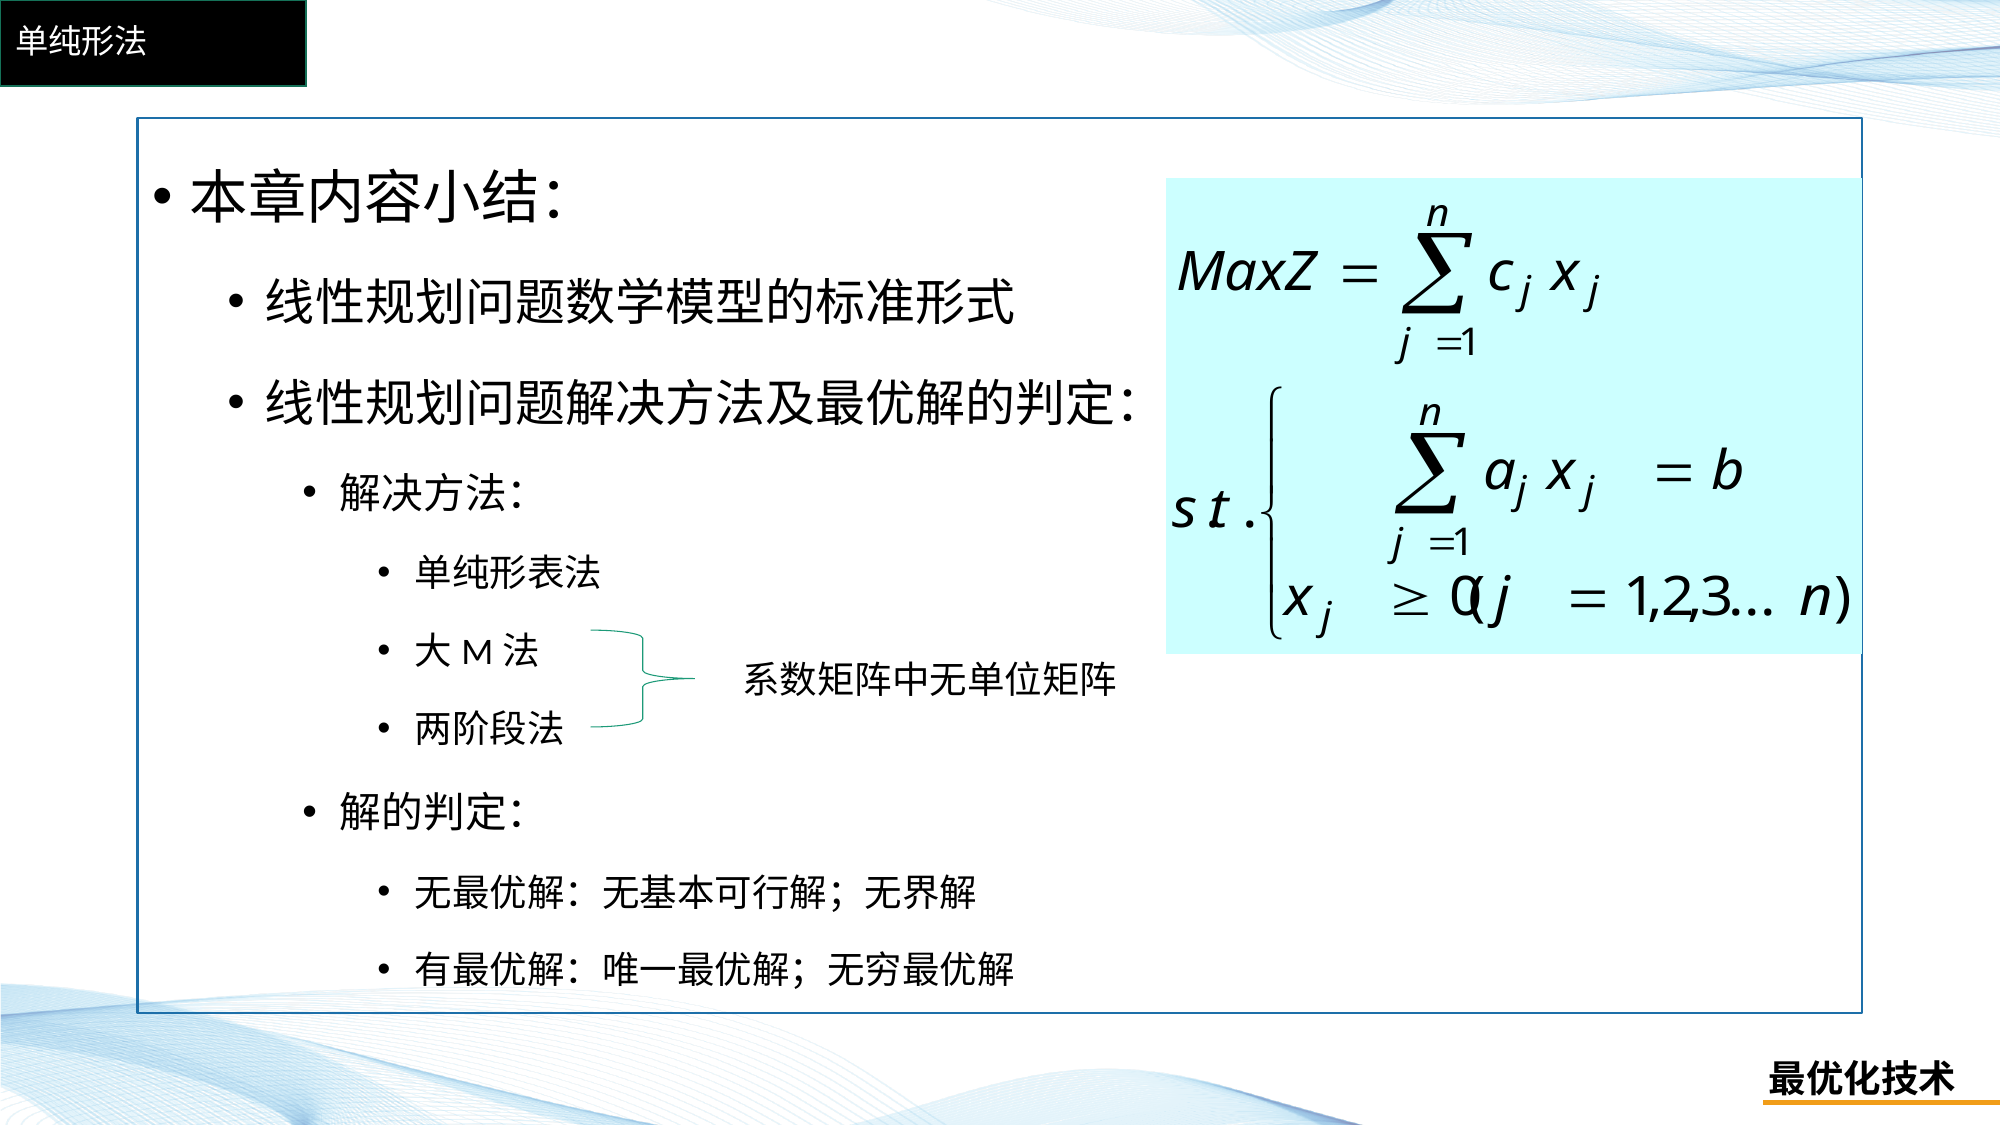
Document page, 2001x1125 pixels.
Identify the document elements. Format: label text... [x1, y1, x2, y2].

picture [2, 977, 1590, 1125]
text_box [590, 630, 1135, 727]
picture [885, 1, 1999, 148]
title 单纯形法 [0, 0, 1725, 86]
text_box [1166, 178, 1862, 655]
list 本章内容小结： 线性规划问题数学模型的标准形式 线性规划问题解决方法及最优解的判定： 解决方法： 单纯形表法 大M法 两阶段法 解的判定： 无最优解：无基本可行解；无界解 有最优解：唯一最优解；无穷最优解 [136, 117, 1863, 1014]
